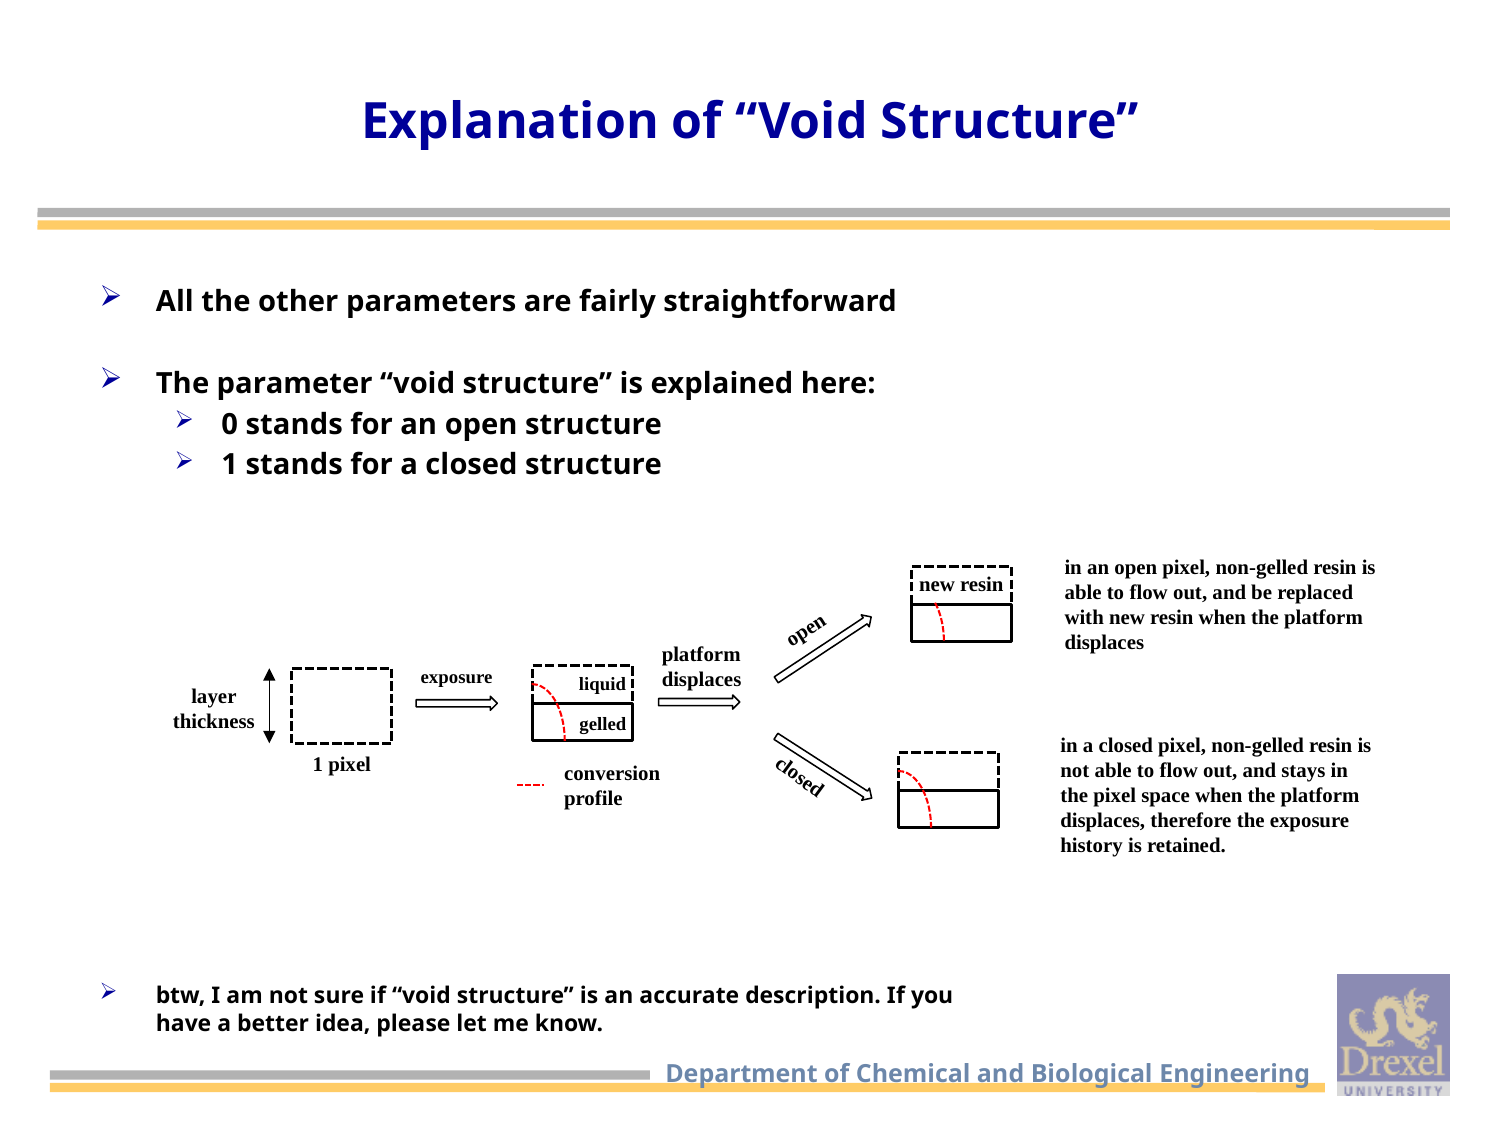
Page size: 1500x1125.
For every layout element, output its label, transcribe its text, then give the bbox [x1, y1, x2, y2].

text_box in an open pixel, non-gelled resin is able to flow out, and be replaced with new resin when the platform displaces [1049, 546, 1395, 661]
title Explanation of “Void Structure” [112, 24, 1388, 213]
text_box btw, I am not sure if “void structure” is an accurate description. If you have a better idea, please let me know. [84, 973, 1020, 1045]
text_box in a closed pixel, non-gelled resin is not able to flow out, and stays in the pixel space when the platform displaces, therefore the exposure history is retained. [1045, 724, 1391, 864]
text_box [156, 563, 1020, 885]
list All the other parameters are fairly straightforward The parameter “void structure” is explained here: 0 stands for an open structure 1 stands for a closed structure [84, 275, 1038, 488]
